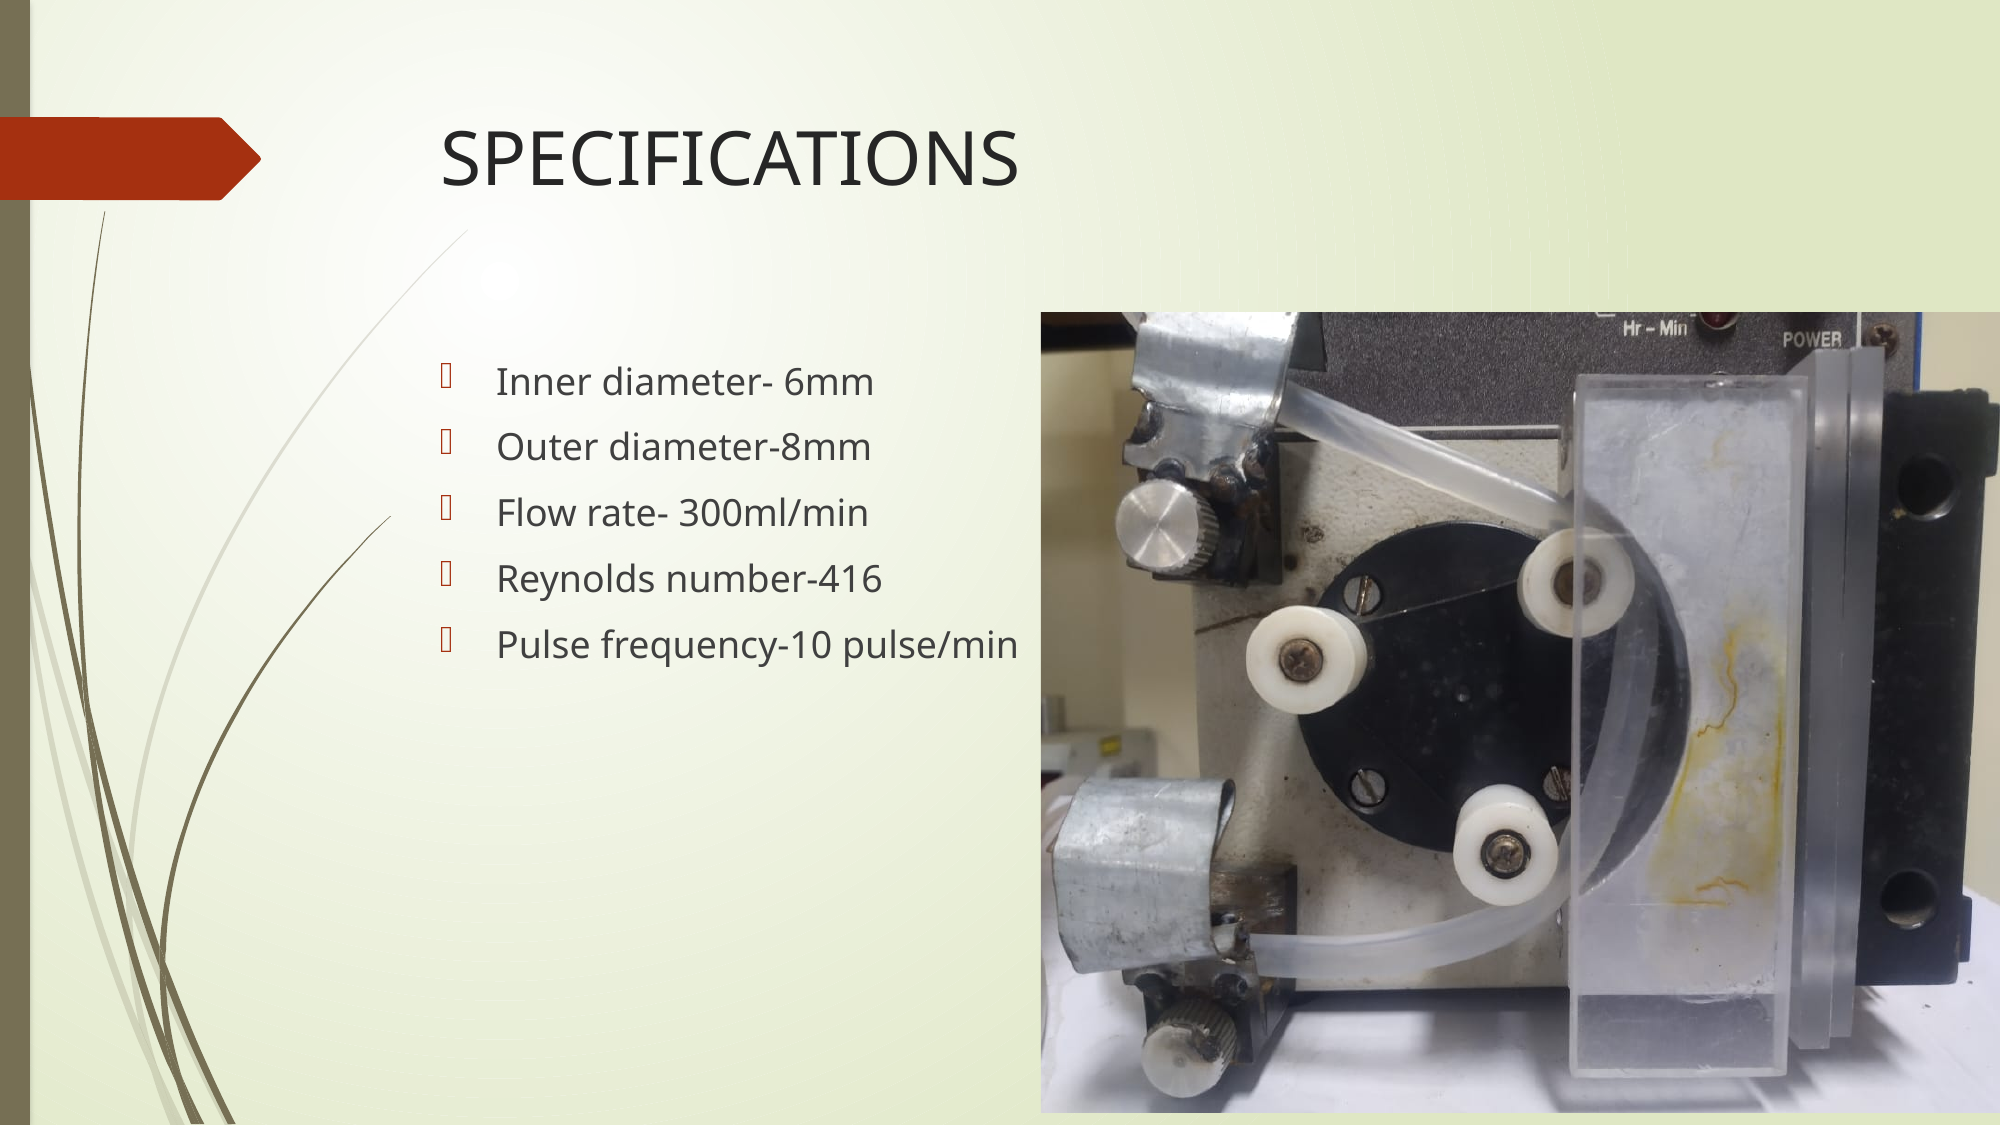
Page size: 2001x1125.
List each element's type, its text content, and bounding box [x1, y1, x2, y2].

list Inner diameter- 6mm Outer diameter-8mm Flow rate- 300ml/min Reynolds number-416 Pulse frequency-10 pulse/min [424, 350, 1035, 970]
title SPECIFICATIONS [425, 102, 1888, 313]
picture [1040, 312, 2000, 1113]
